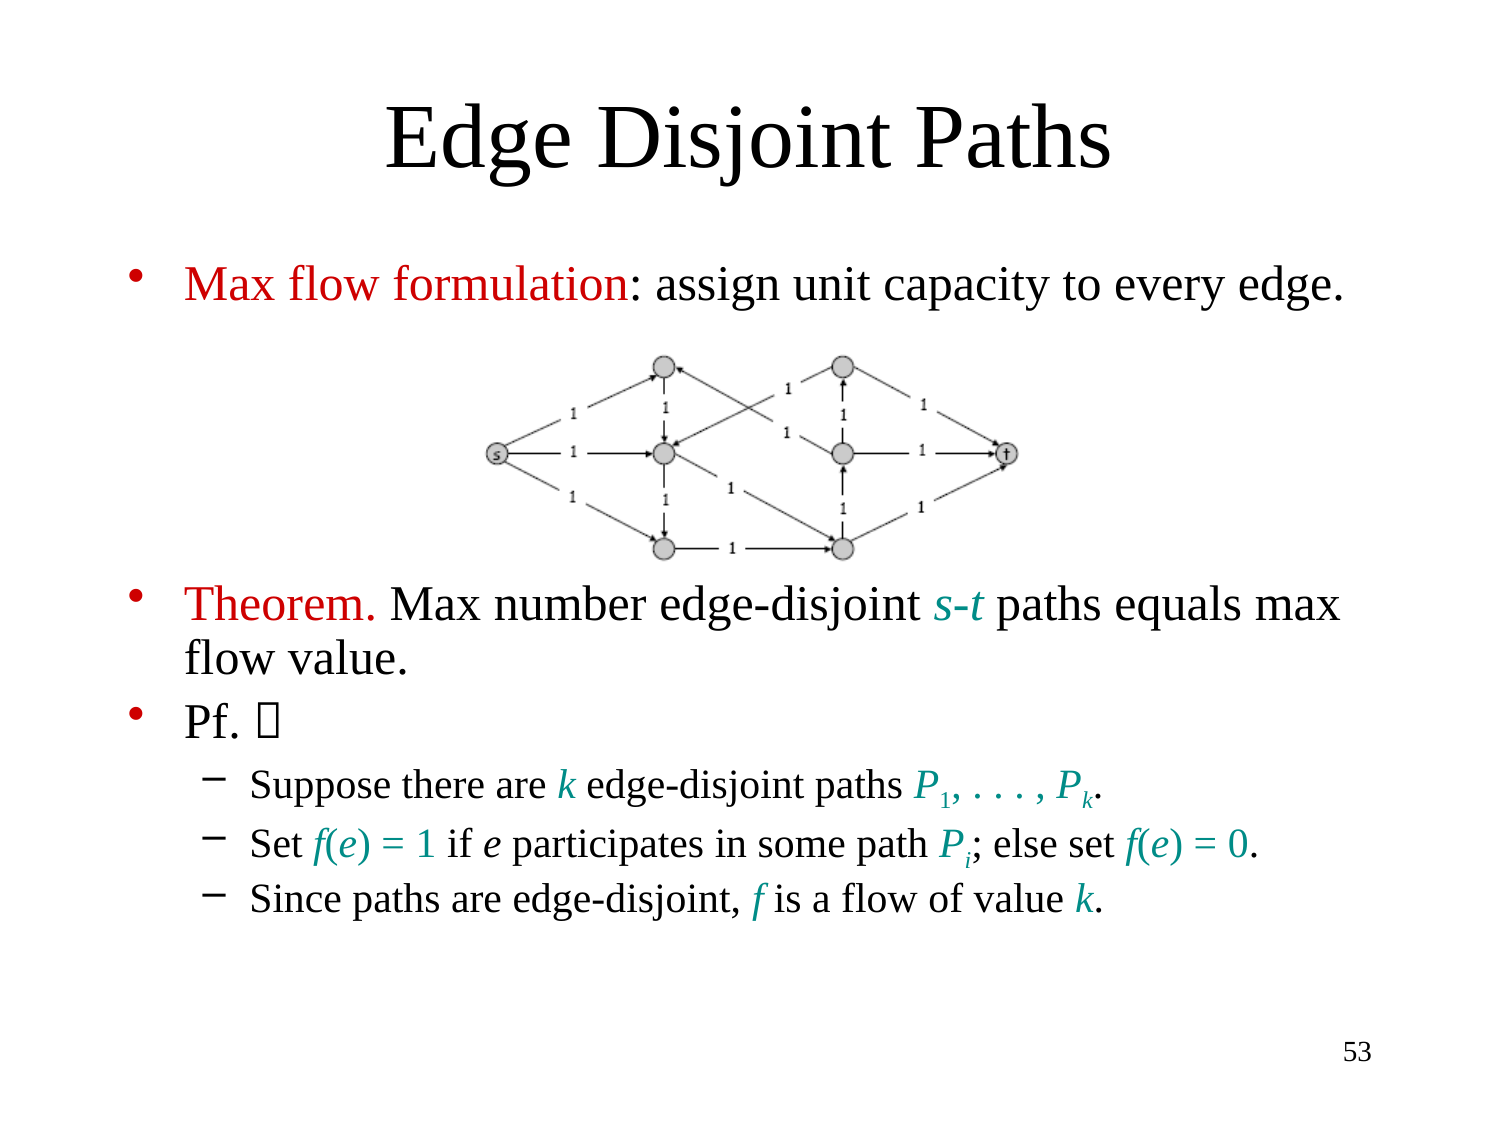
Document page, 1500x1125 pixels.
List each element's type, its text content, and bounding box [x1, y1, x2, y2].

title Edge Disjoint Paths [112, 37, 1388, 226]
list Max flow formulation: assign unit capacity to every edge. Theorem. Max number edge-disjoint s-t paths equals max flow value. Pf.  Suppose there are k edge-disjoint paths P1, . . . , Pk. Set f(e) = 1 if e participates in some path Pi; else set f(e) = 0. Since paths are edge-disjoint, f is a flow of value k. [112, 249, 1388, 1001]
picture [466, 349, 1022, 574]
slide_number 53 [1074, 1024, 1388, 1101]
